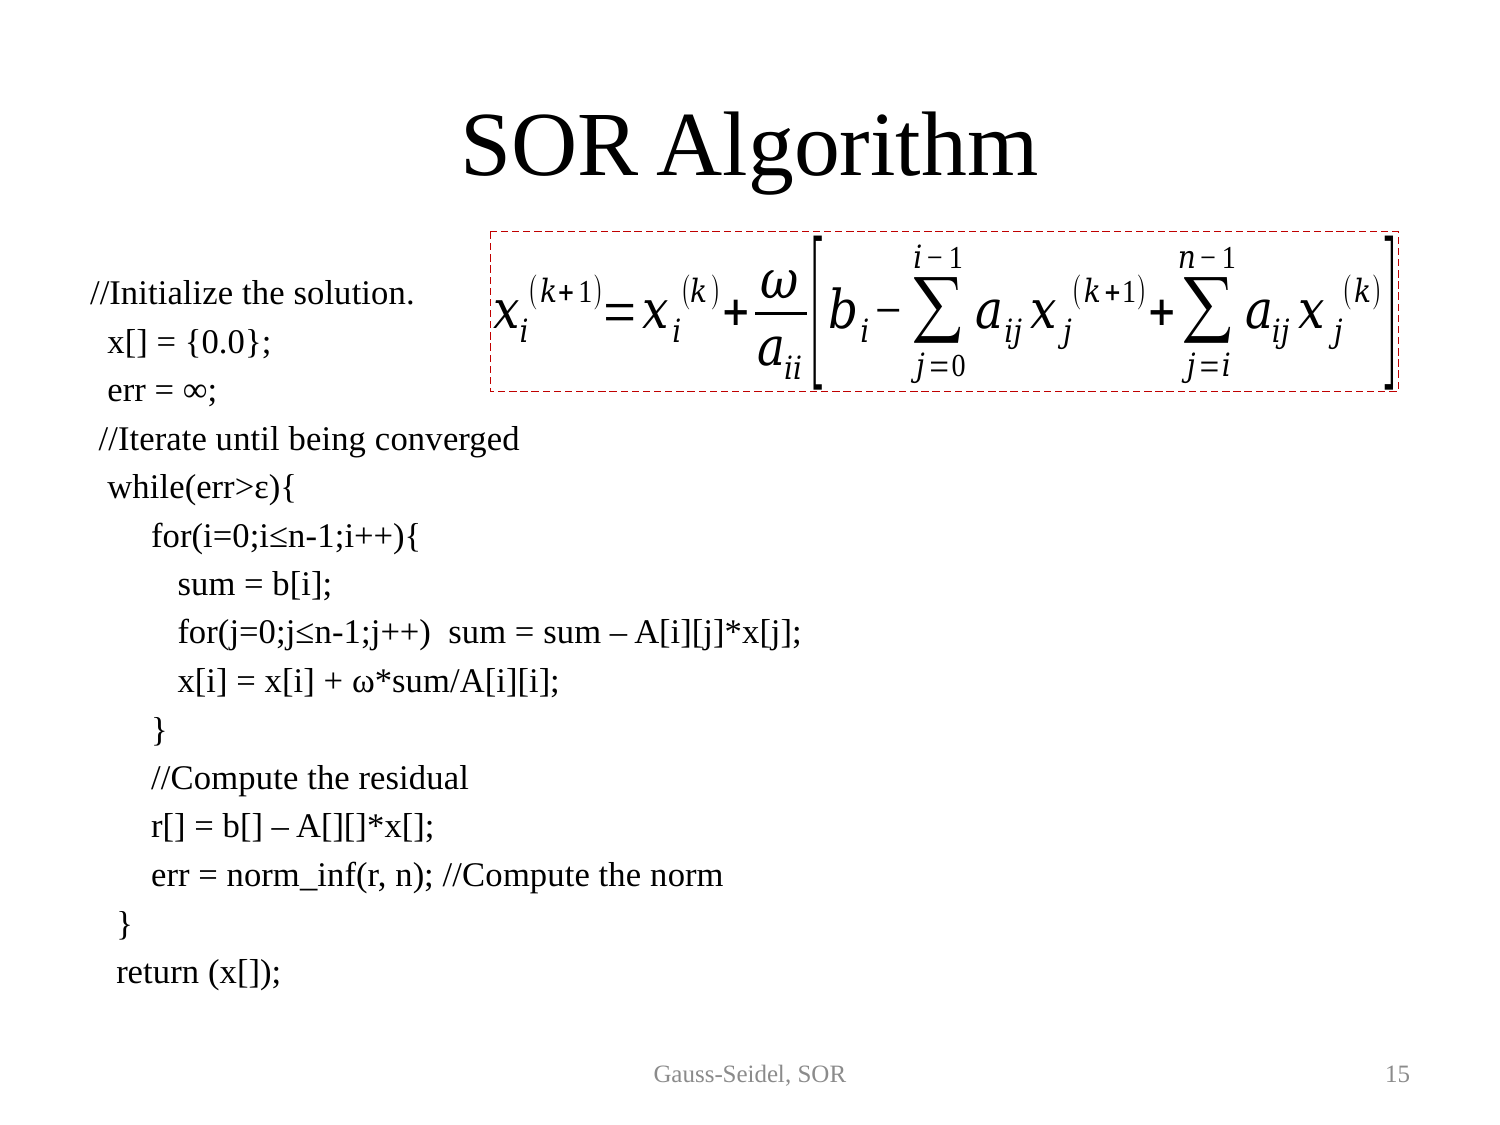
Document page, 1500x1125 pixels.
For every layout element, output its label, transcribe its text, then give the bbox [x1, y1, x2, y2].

footer Gauss-Seidel, SOR [512, 1042, 988, 1103]
list //Initialize the solution. x[] = {0.0}; err = ∞; //Iterate until being converged while(err>ε){ for(i=0;i≤n-1;i++){ sum = b[i]; for(j=0;j≤n-1;j++) sum = sum – A[i][j]*x[j]; x[i] = x[i] + ω*sum/A[i][i]; } //Compute the residual r[] = b[] – A[][]*x[]; err = norm_inf(r, n); //Compute the norm } return (x[]); [75, 262, 1425, 1005]
title SOR Algorithm [75, 45, 1425, 233]
slide_number 15 [1074, 1042, 1425, 1103]
